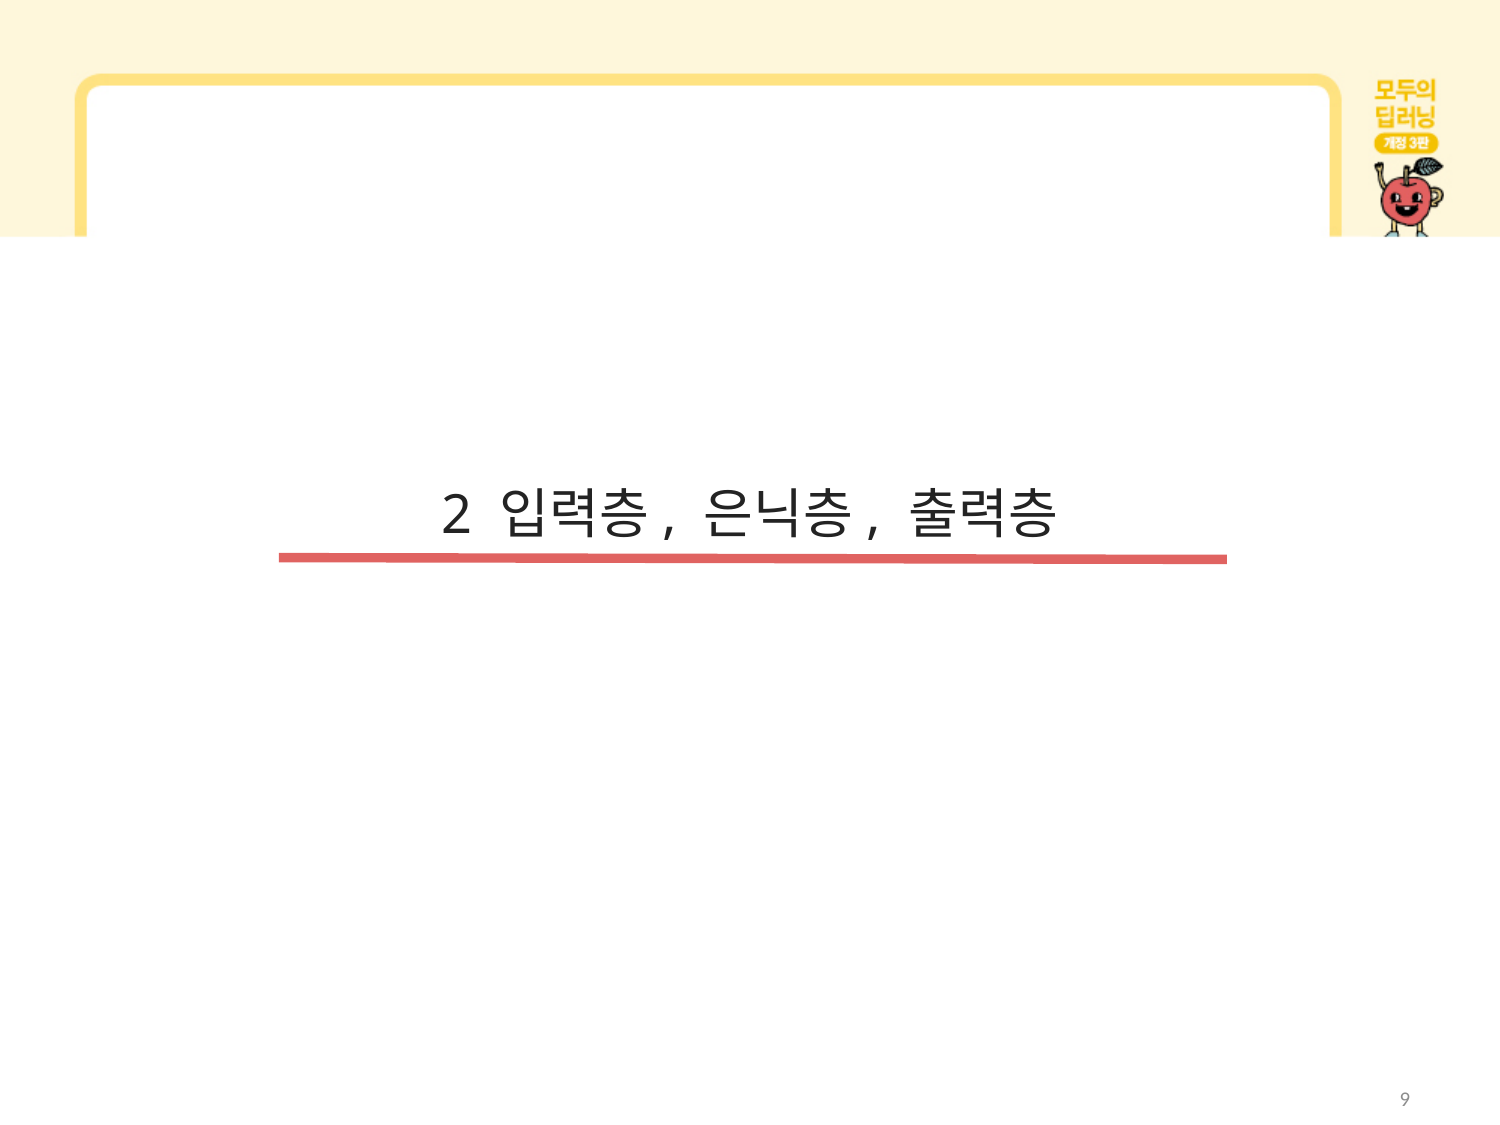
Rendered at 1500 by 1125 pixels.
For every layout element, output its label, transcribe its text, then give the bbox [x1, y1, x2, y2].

slide_number 9 [1074, 1074, 1425, 1123]
picture [0, 0, 1500, 1125]
text_box 2 입력층, 은닉층, 출력층 [87, 420, 1413, 552]
